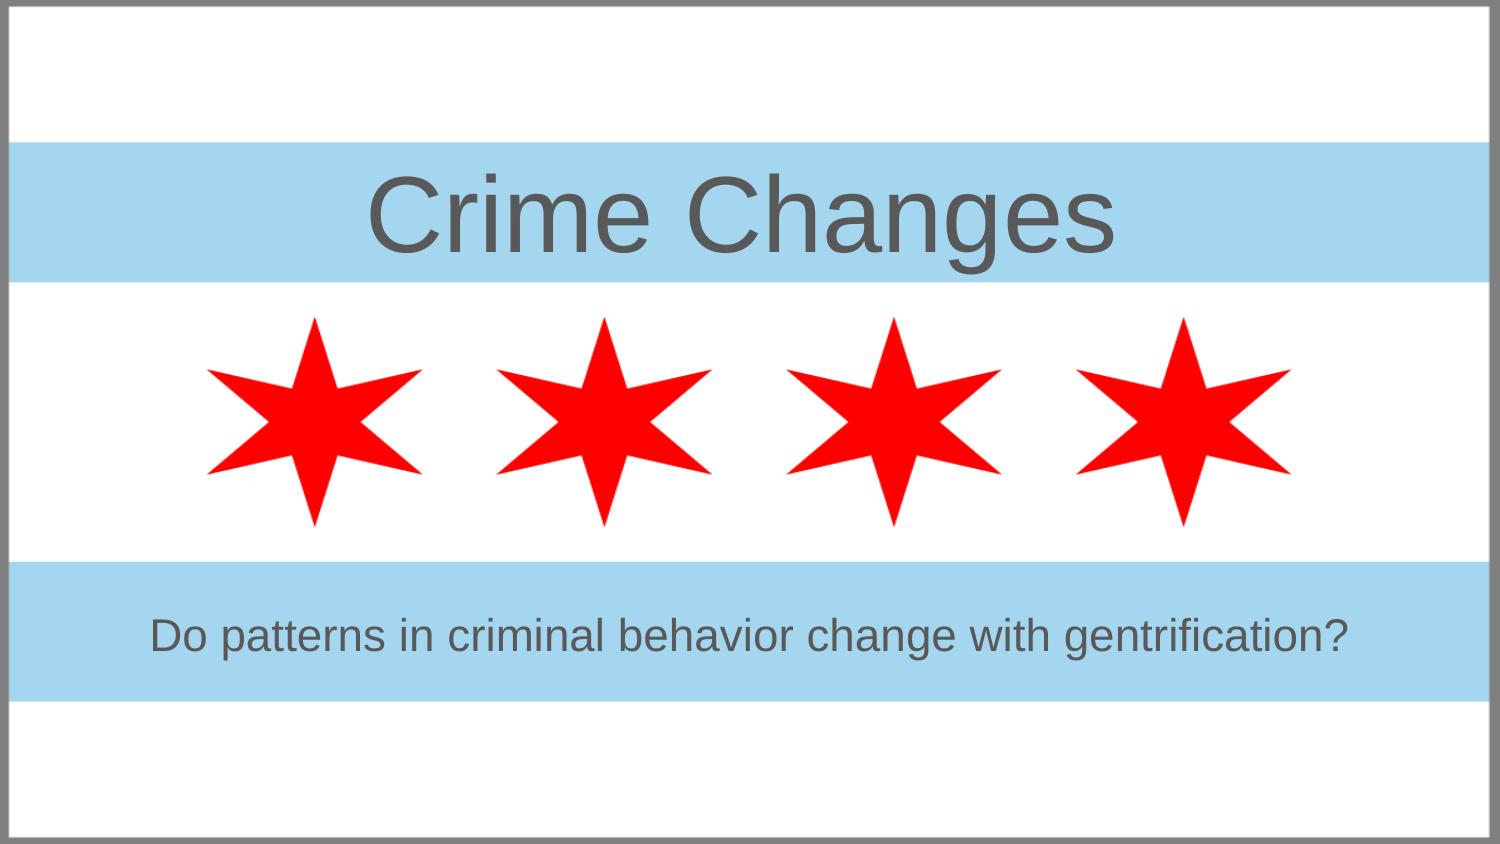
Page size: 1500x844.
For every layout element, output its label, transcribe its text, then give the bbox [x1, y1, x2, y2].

subtitle Do patterns in criminal behavior change with gentrification? [51, 568, 1449, 699]
picture [0, 0, 1500, 844]
title Crime Changes [43, 0, 1441, 290]
